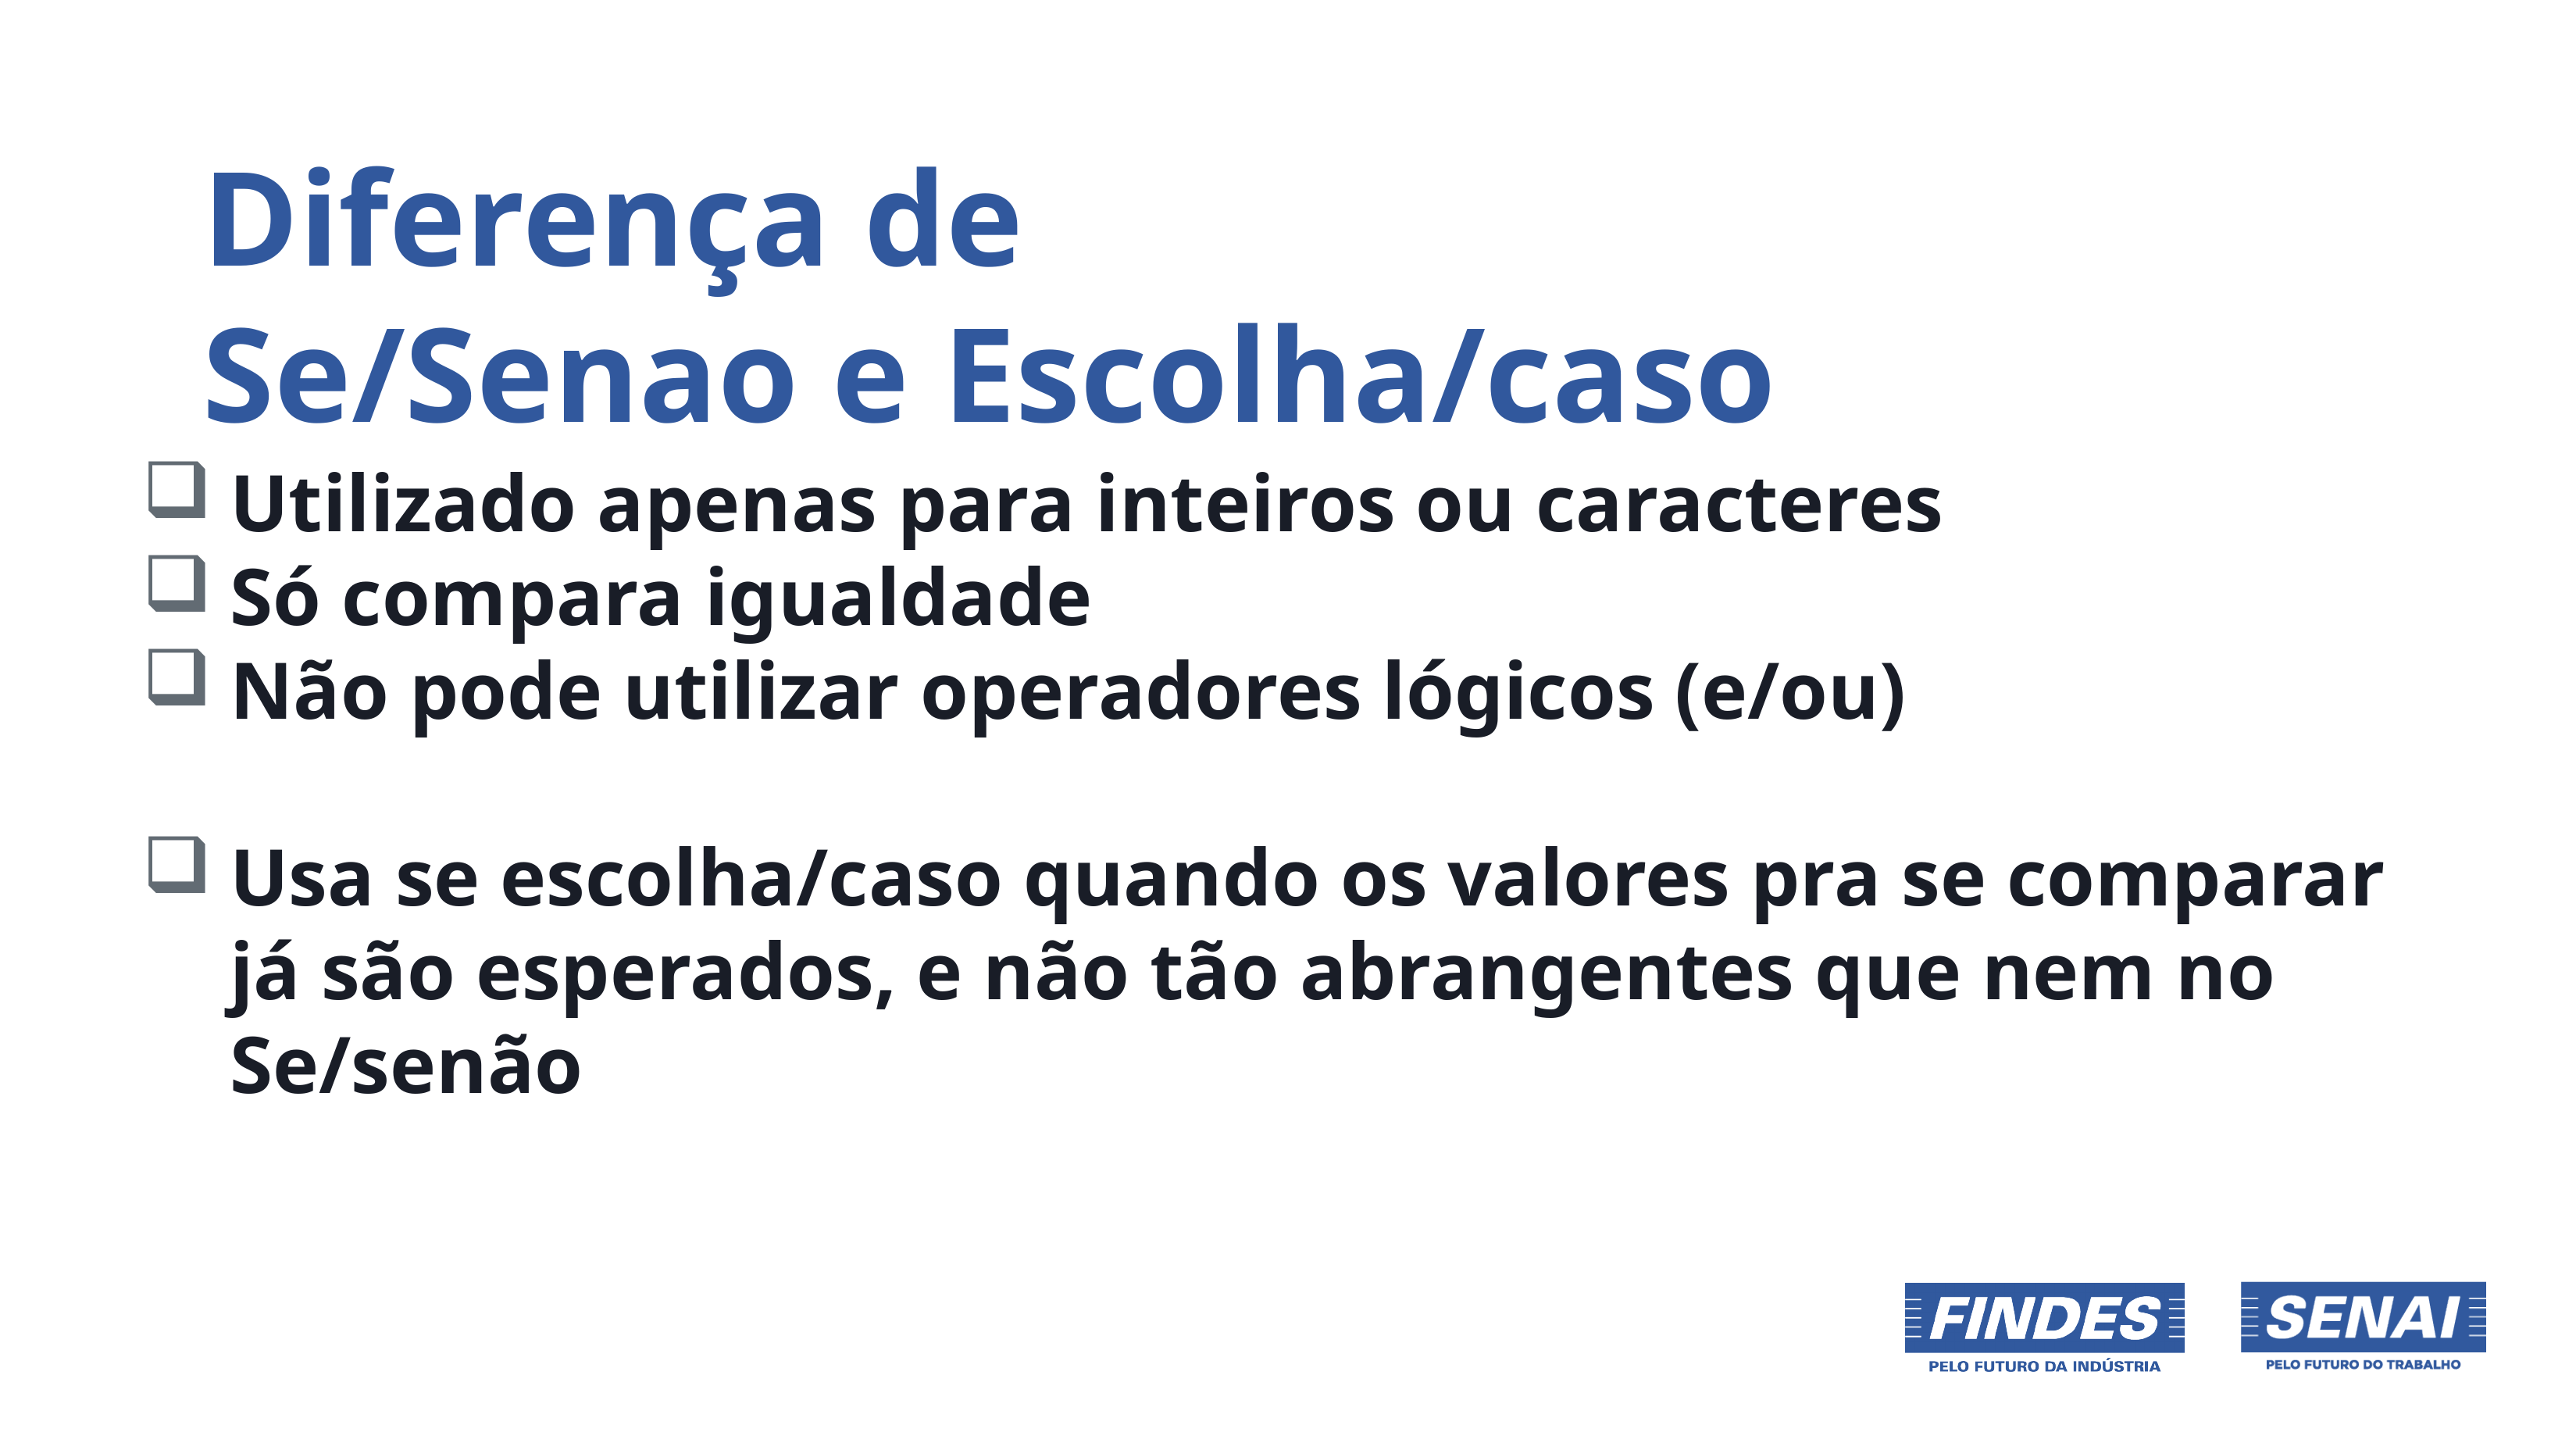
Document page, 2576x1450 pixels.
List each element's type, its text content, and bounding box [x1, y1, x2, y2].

subtitle Utilizado apenas para inteiros ou caracteres Só compara igualdade Não pode utilizar operadores lógicos (e/ou) Usa se escolha/caso quando os valores pra se comparar já são esperados, e não tão abrangentes que nem no Se/senão [136, 447, 2432, 1295]
picture [1905, 1282, 2185, 1373]
title Diferença de Se/Senao e Escolha/caso [202, 134, 2272, 447]
picture [2241, 1281, 2486, 1370]
